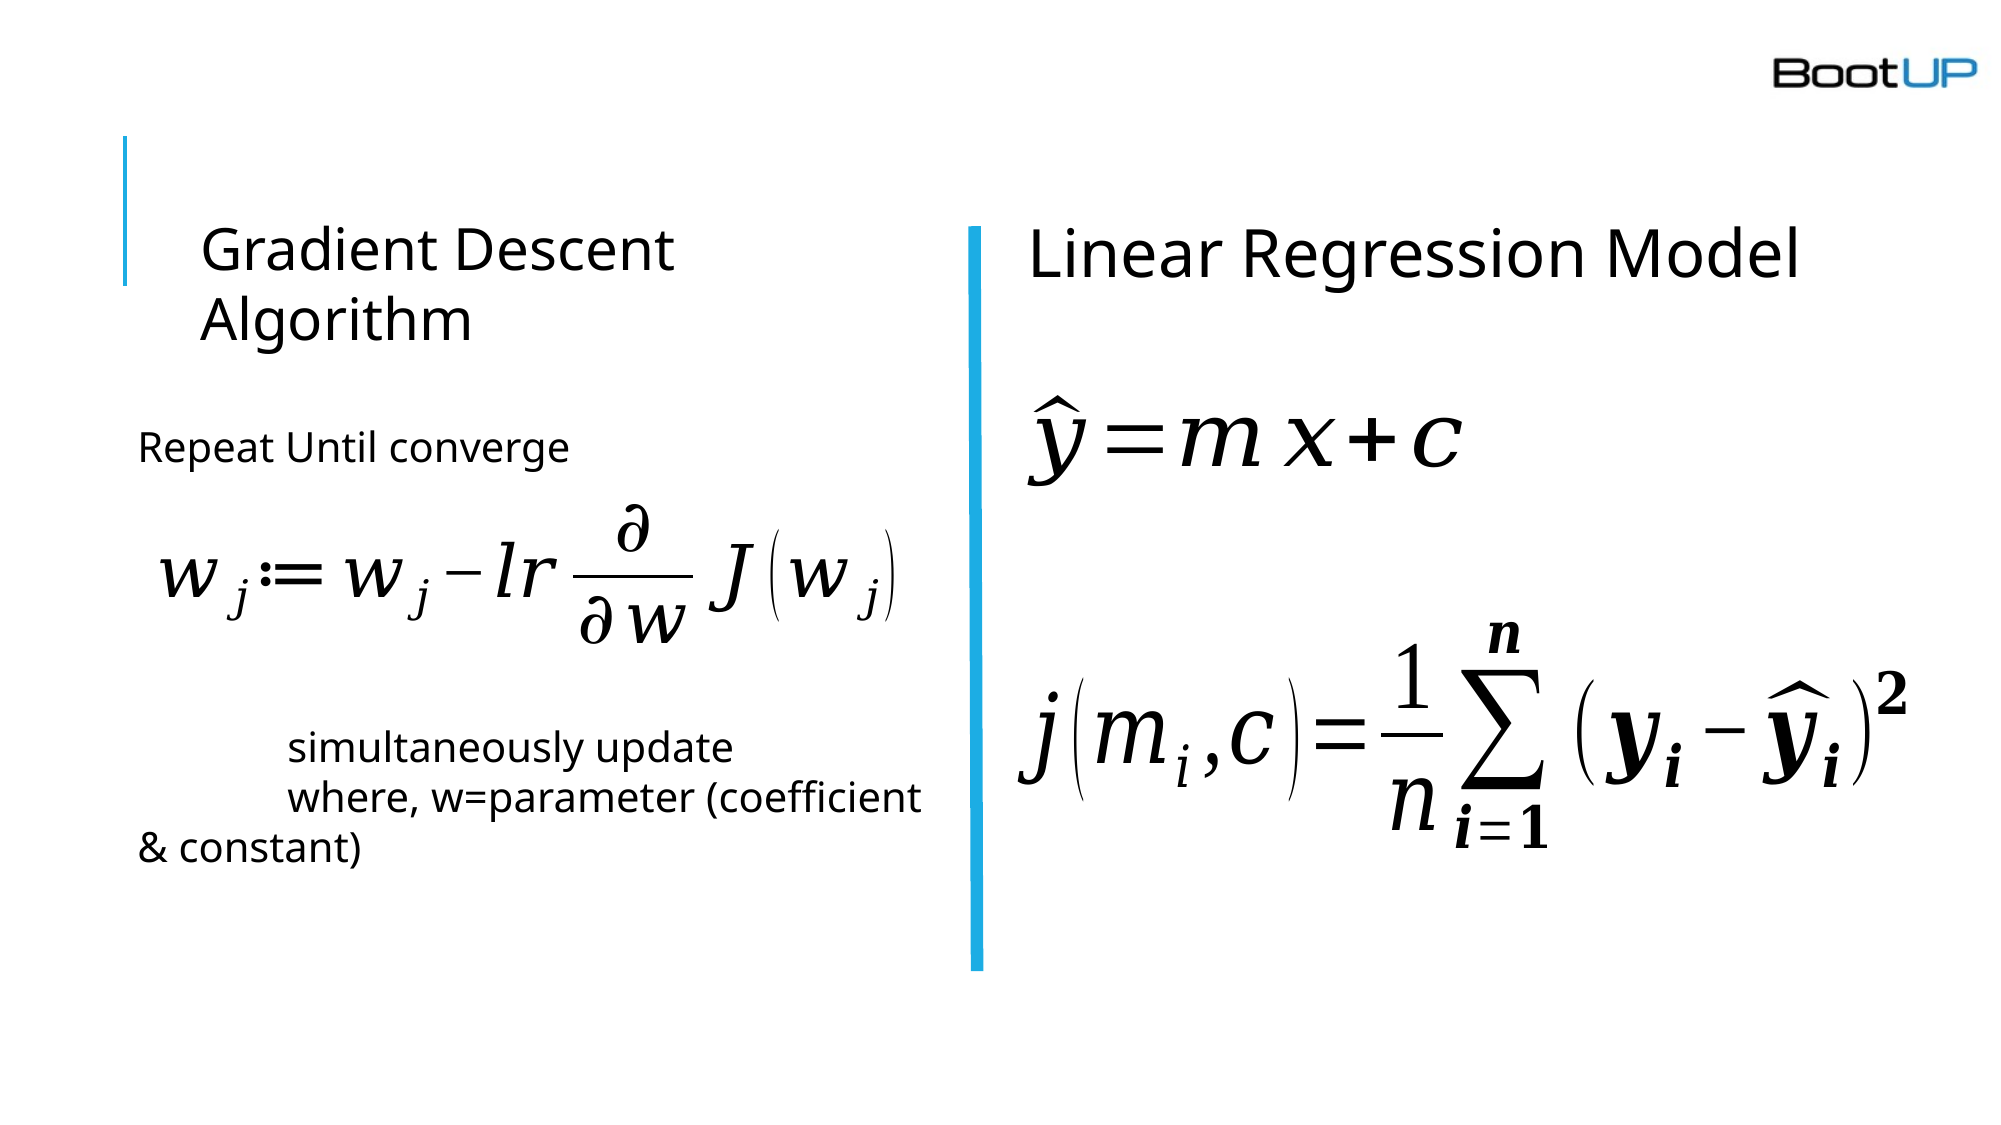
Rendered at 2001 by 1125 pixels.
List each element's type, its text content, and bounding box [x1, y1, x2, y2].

picture [1750, 39, 2000, 110]
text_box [974, 225, 978, 972]
text_box Linear Regression Model [1012, 203, 1819, 298]
text_box Gradient Descent Algorithm [185, 204, 939, 360]
